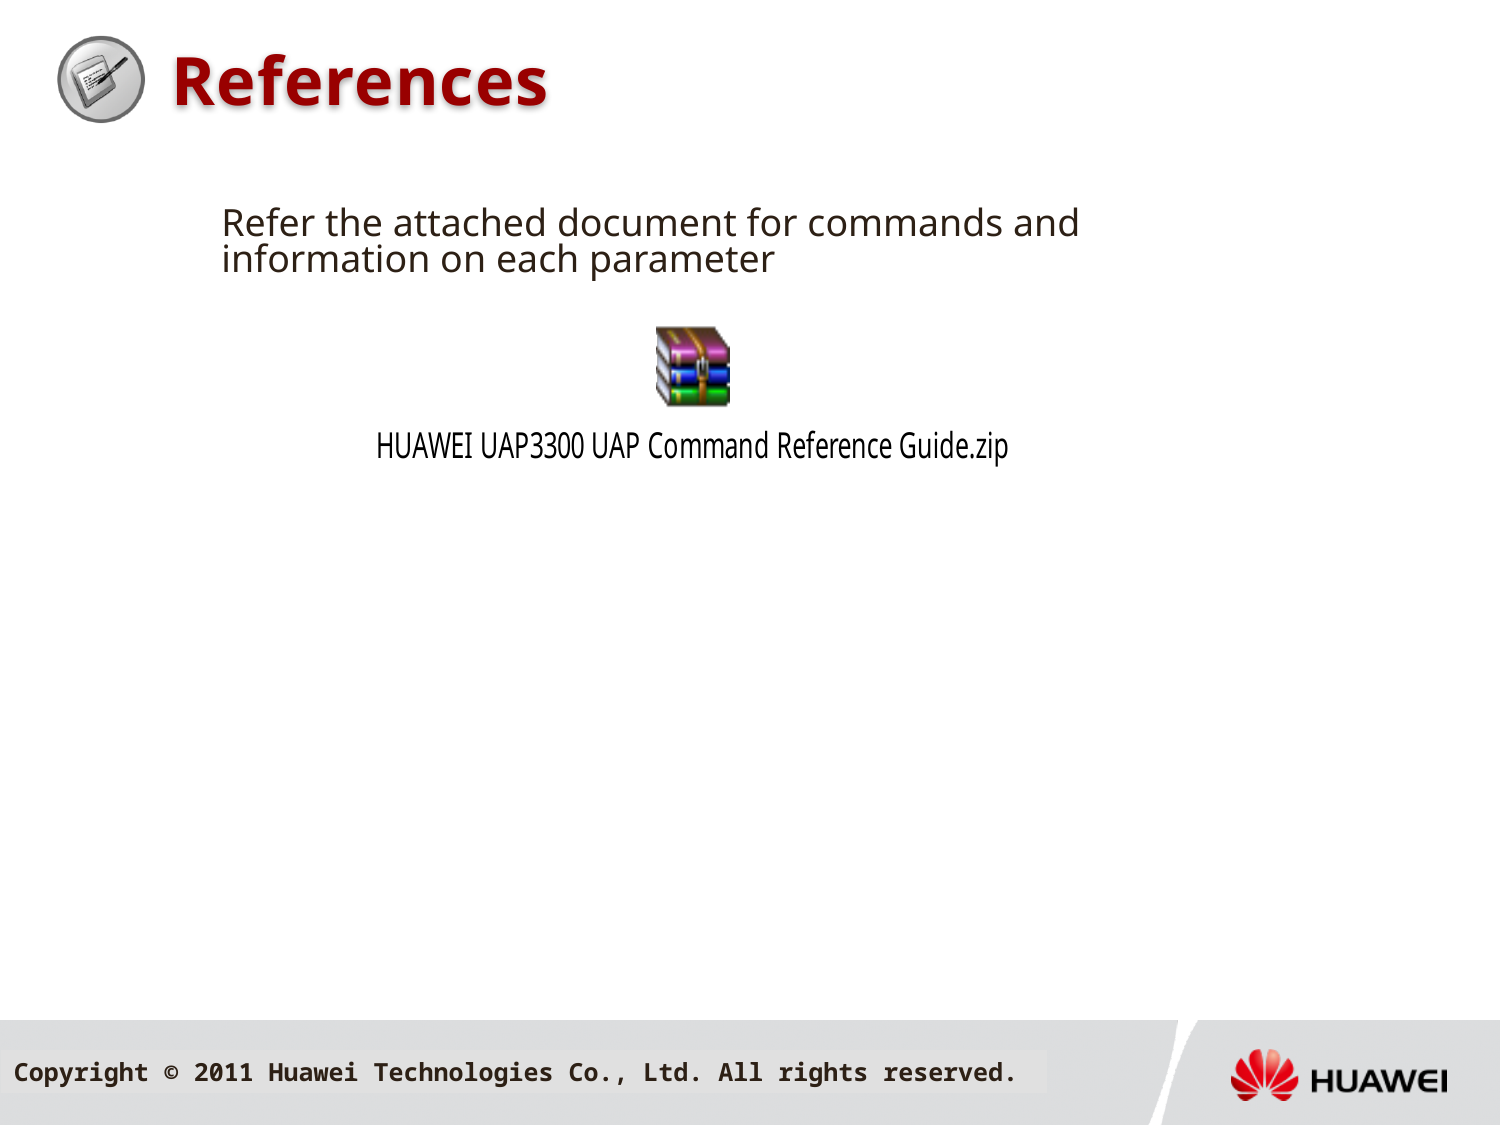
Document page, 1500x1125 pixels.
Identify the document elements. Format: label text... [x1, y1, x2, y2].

picture [0, 1020, 1500, 1125]
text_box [312, 312, 1072, 476]
text_box Refer the attached document for commands and information on each parameter [150, 200, 1300, 388]
picture [49, 28, 152, 131]
text_box References [141, 7, 1413, 151]
